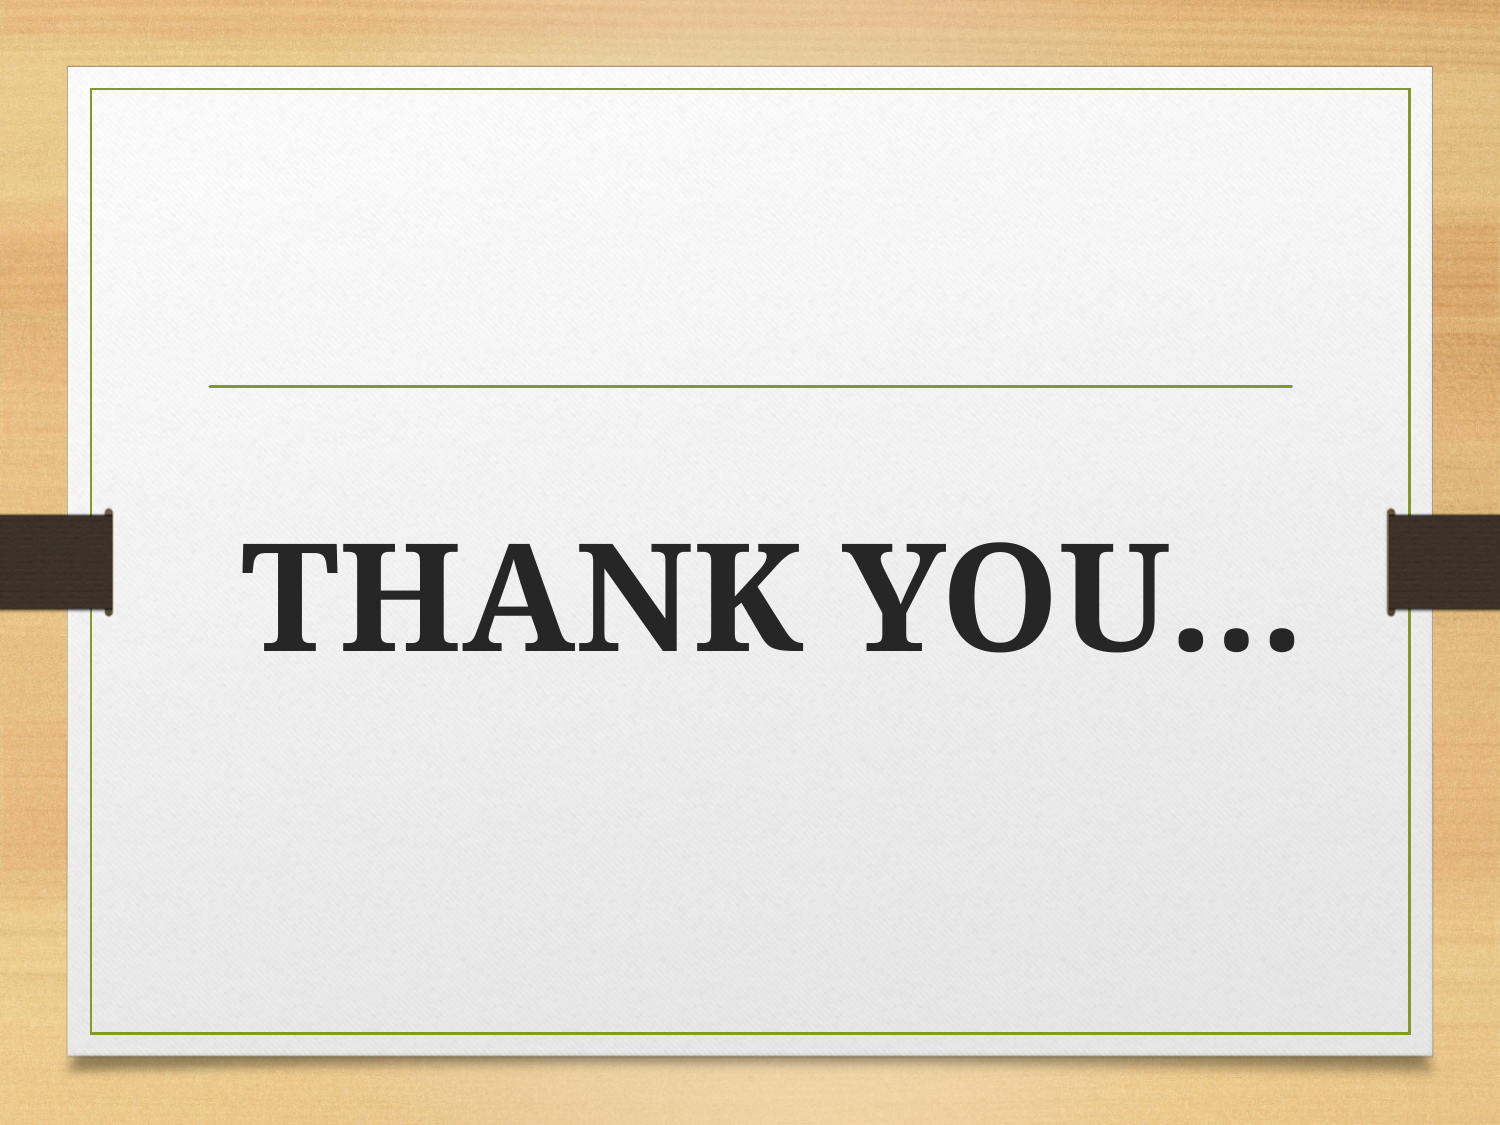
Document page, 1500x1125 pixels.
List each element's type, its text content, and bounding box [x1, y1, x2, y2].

picture [0, 0, 1500, 1125]
title THANK YOU… [197, 482, 1350, 700]
